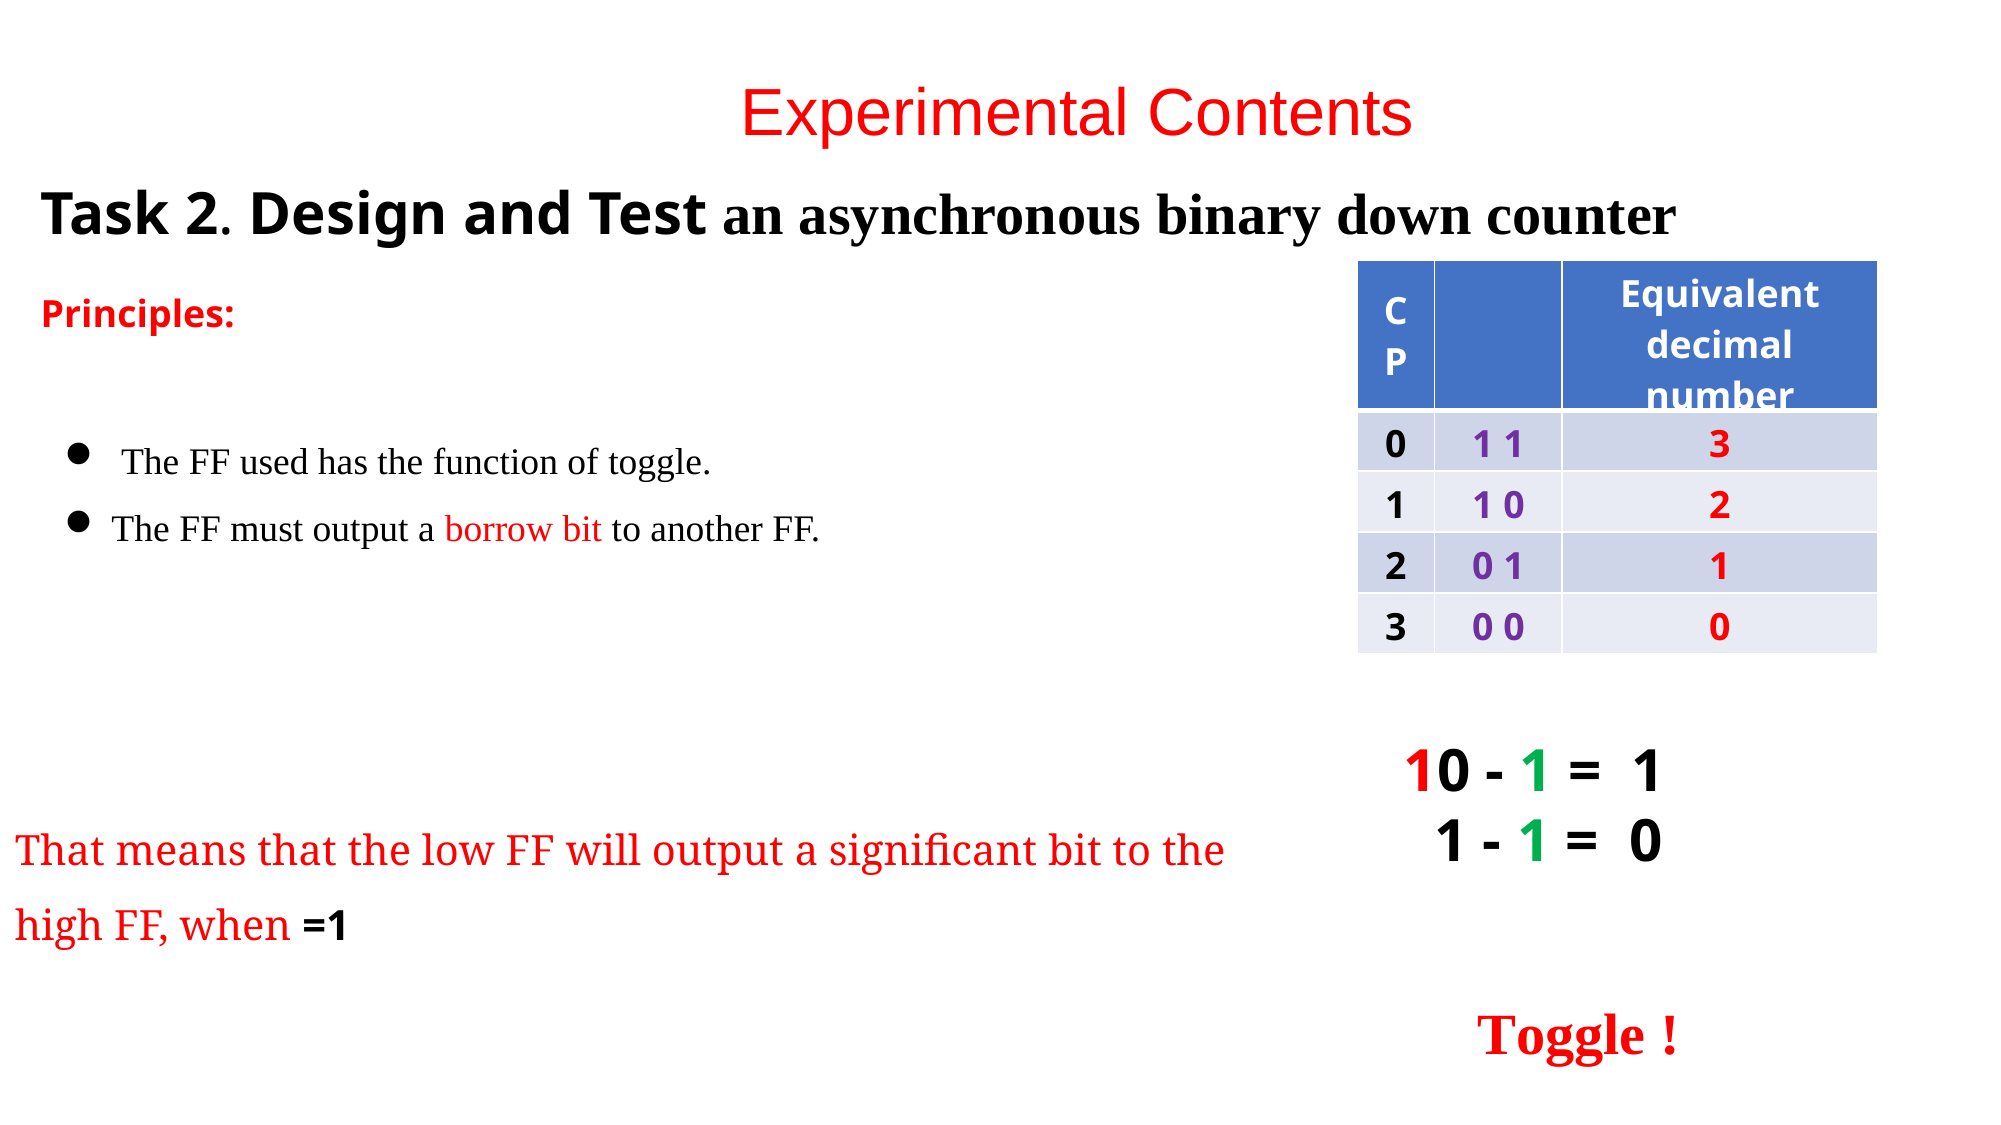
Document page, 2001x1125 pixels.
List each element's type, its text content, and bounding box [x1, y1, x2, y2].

text_box Experimental Contents [726, 61, 1430, 157]
text_box The FF used has the function of toggle. The FF must output a borrow bit to another FF. [49, 406, 1050, 557]
list Task 2. Design and Test an asynchronous binary down counter Principles: [25, 176, 1878, 345]
text_box Toggle ! [1462, 989, 1773, 1074]
